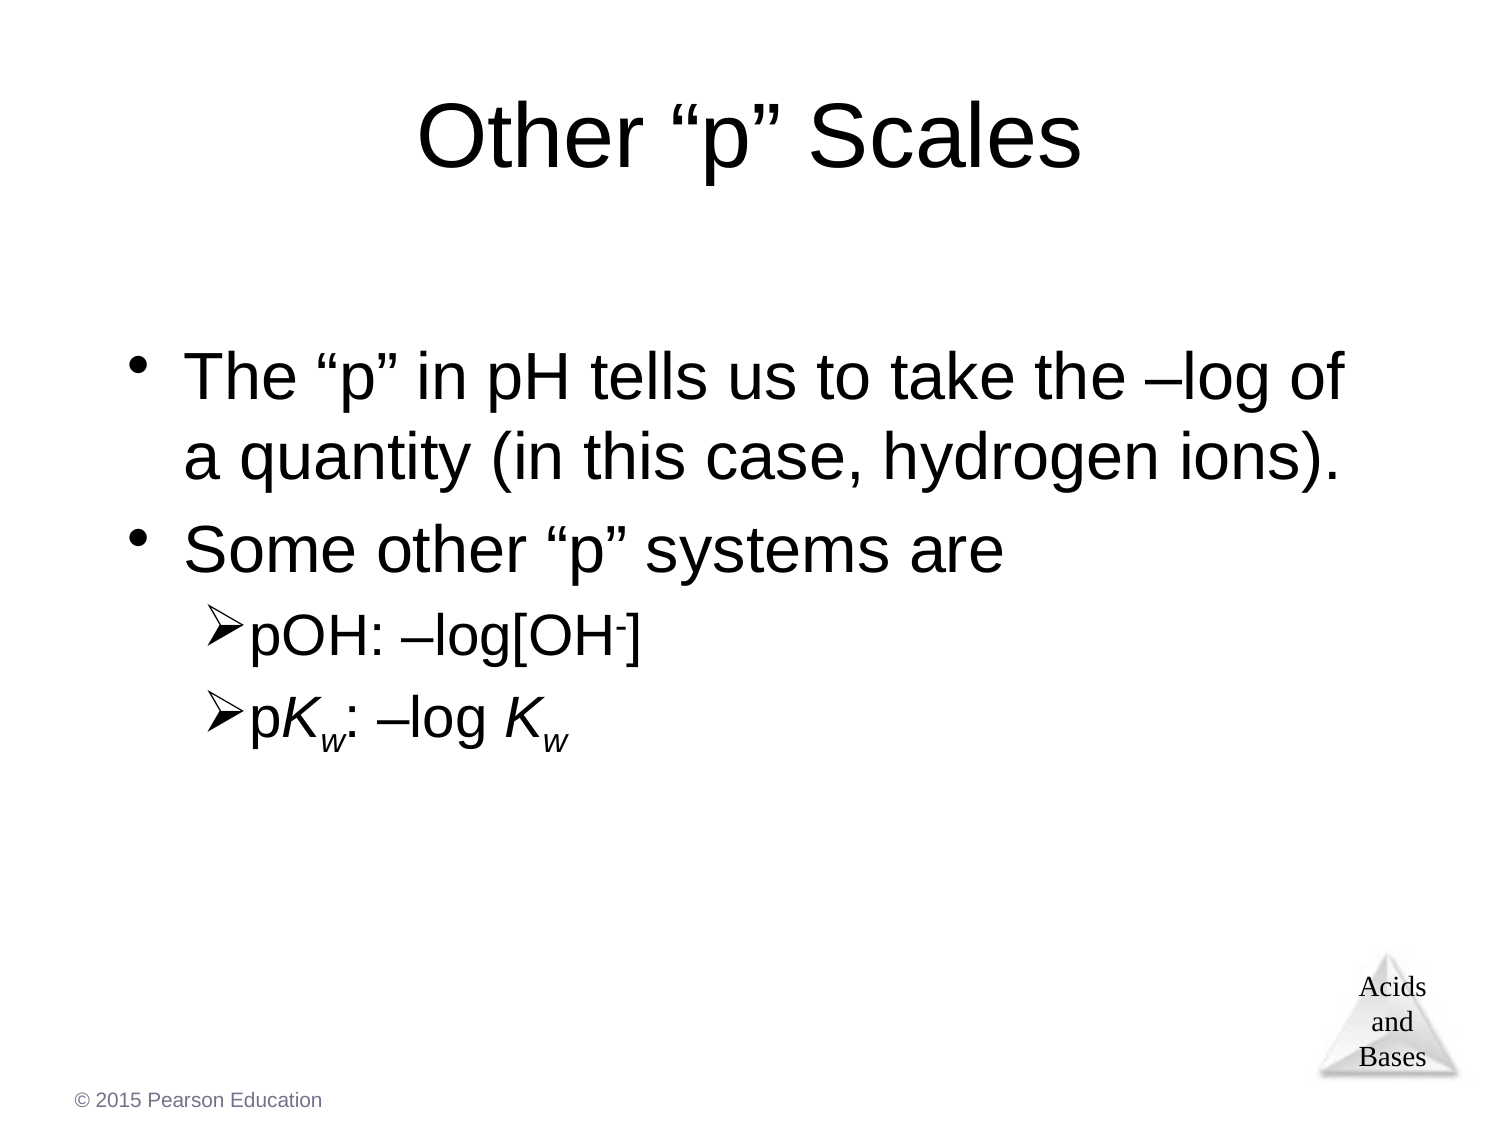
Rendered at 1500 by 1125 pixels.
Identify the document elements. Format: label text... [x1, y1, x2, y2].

picture [1275, 899, 1500, 1125]
title Other “p” Scales [0, 37, 1500, 226]
list The “p” in pH tells us to take the –log of a quantity (in this case, hydrogen ions). Some other “p” systems are pOH: –log[OH] pKw: –log Kw [112, 324, 1388, 1001]
